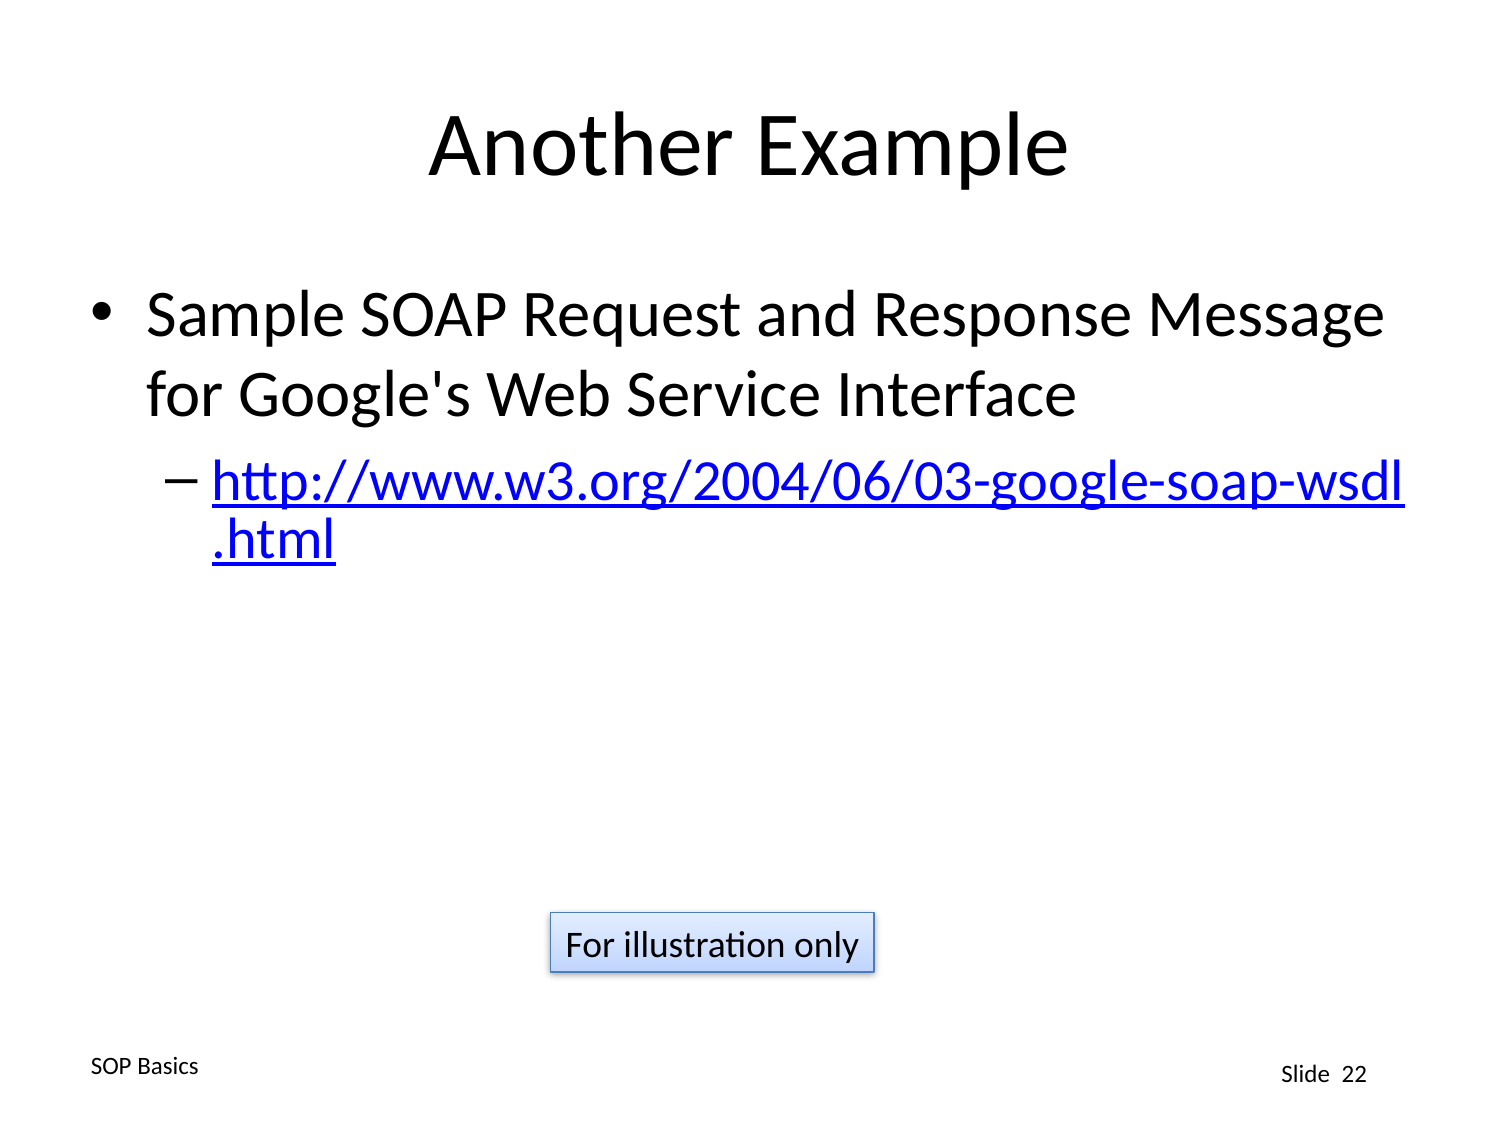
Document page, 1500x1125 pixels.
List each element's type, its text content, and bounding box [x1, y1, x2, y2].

list Sample SOAP Request and Response Message for Google's Web Service Interface http://www.w3.org/2004/06/03-google-soap-wsdl.html [75, 262, 1425, 1005]
title Another Example [75, 45, 1425, 233]
text_box For illustration only [550, 912, 875, 973]
